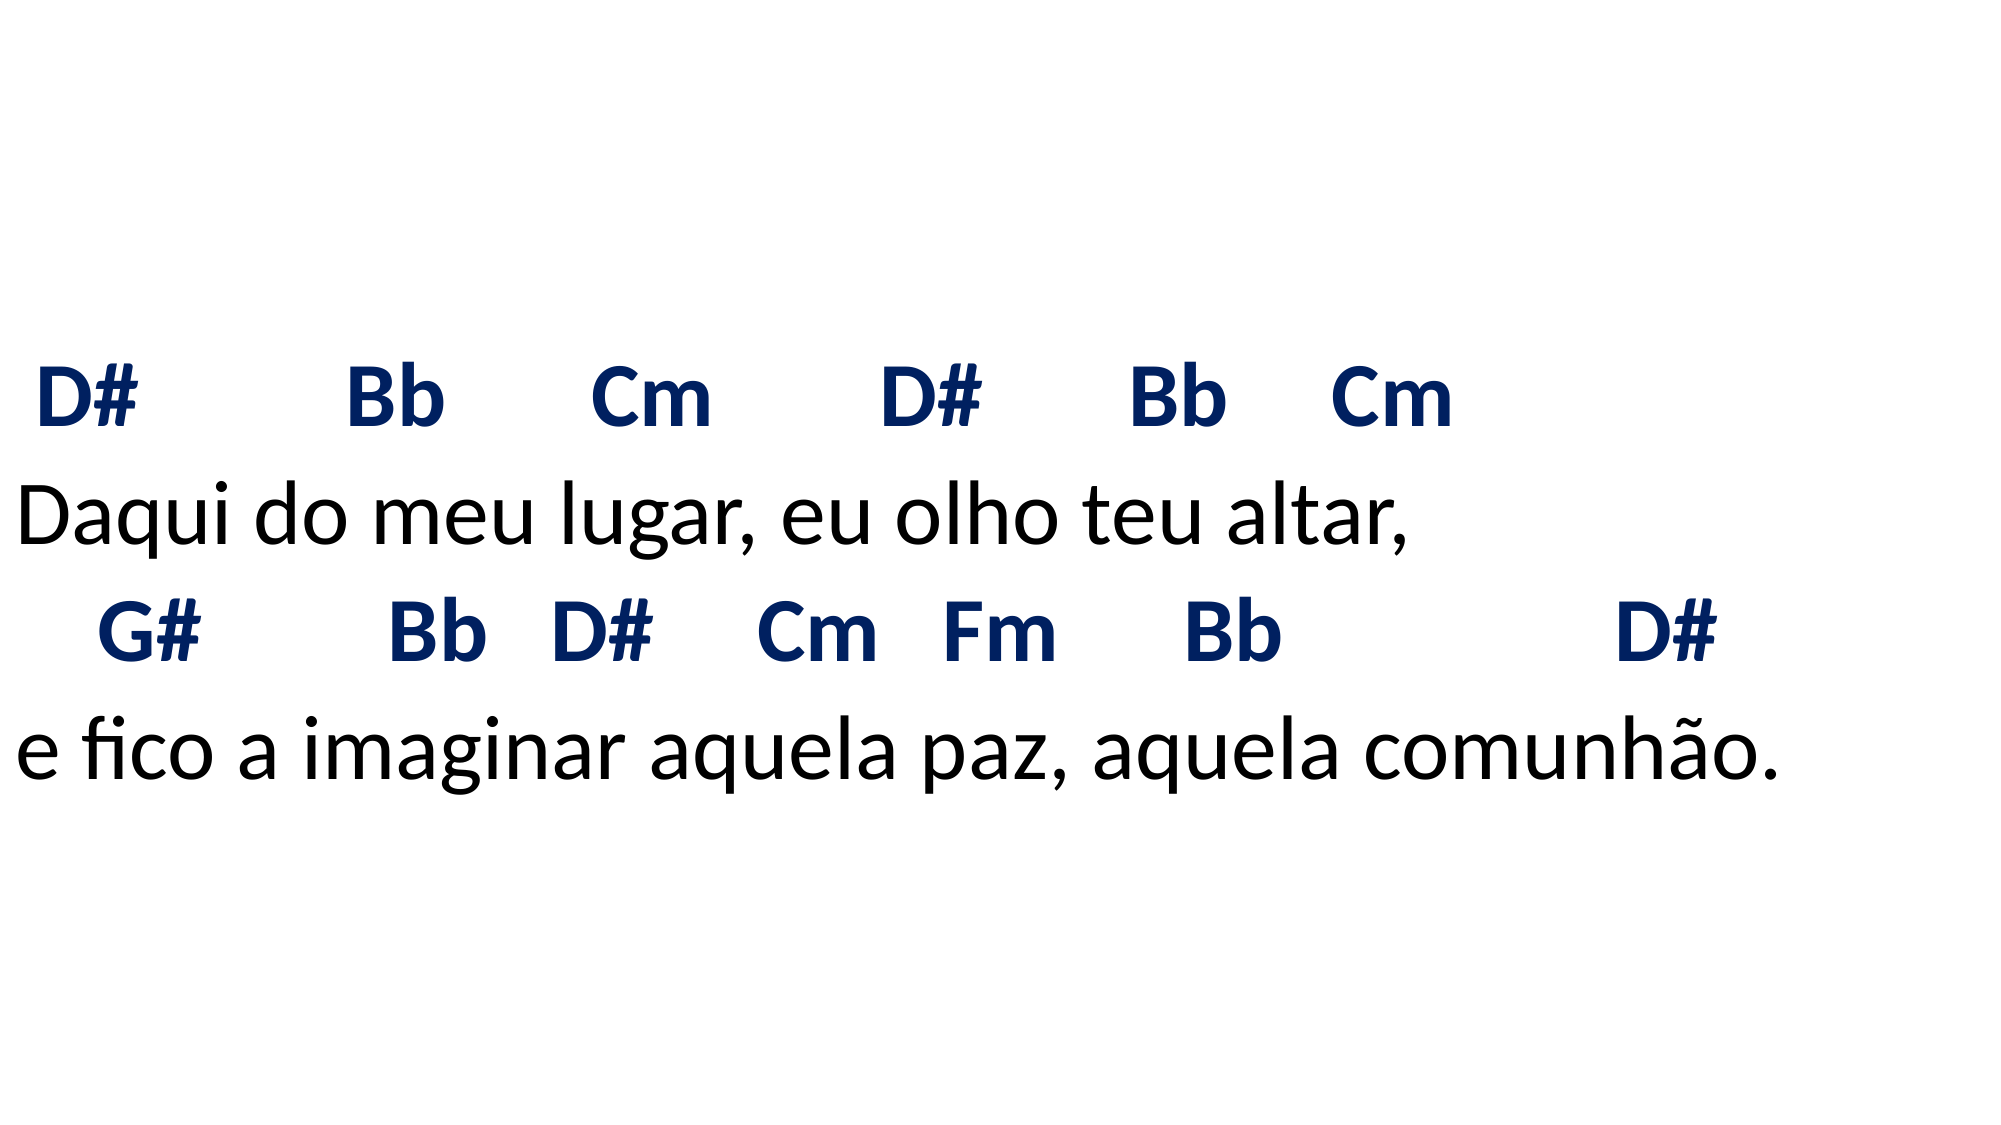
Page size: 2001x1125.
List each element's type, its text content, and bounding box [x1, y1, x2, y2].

title D# Bb Cm D# Bb Cm Daqui do meu lugar, eu olho teu altar, G# Bb D# Cm Fm Bb D# e fico a imaginar aquela paz, aquela comunhão. [0, 0, 2000, 1125]
